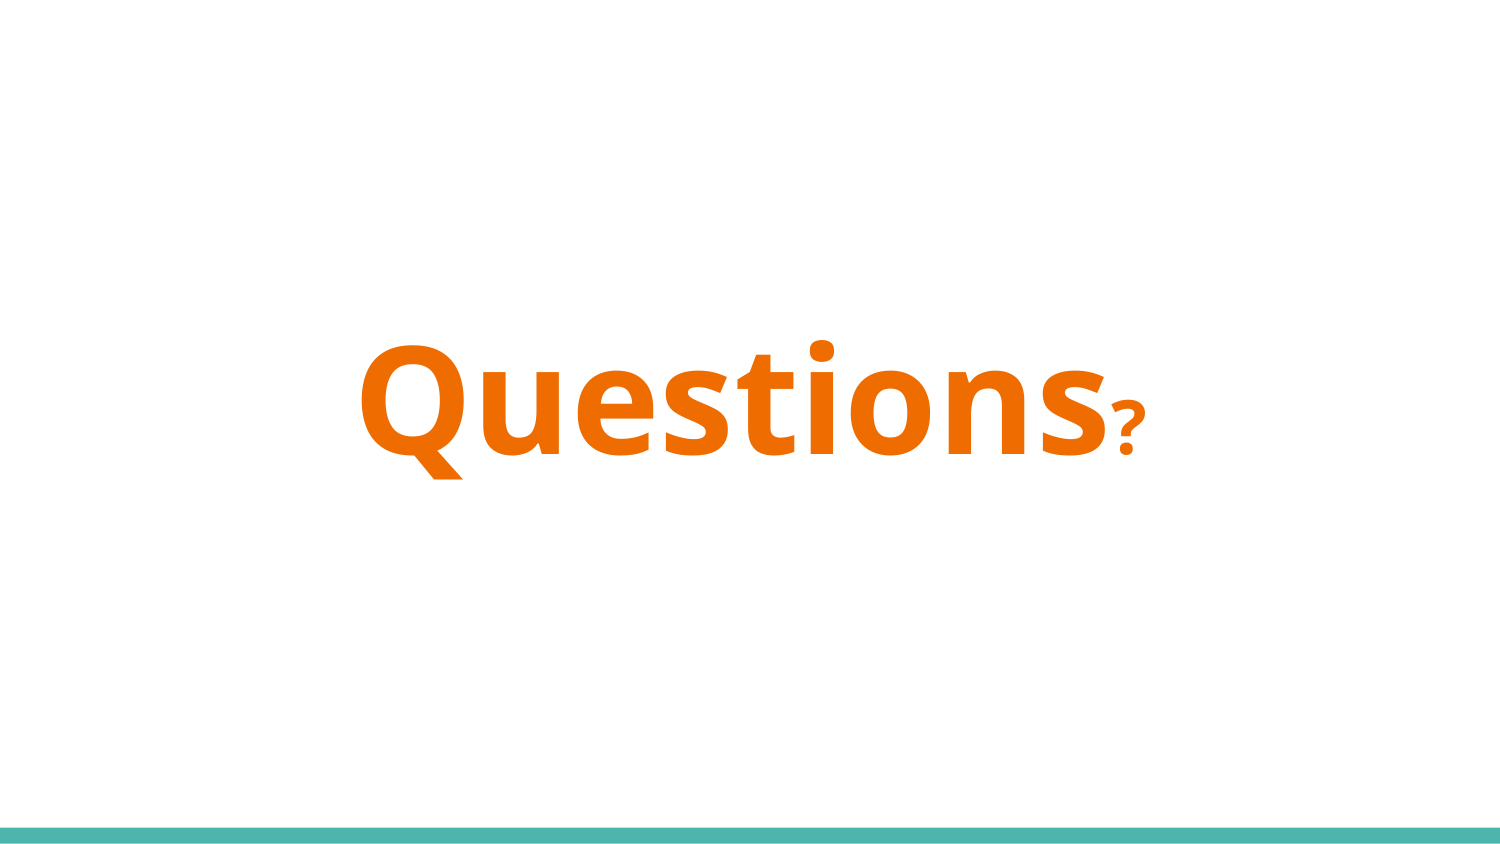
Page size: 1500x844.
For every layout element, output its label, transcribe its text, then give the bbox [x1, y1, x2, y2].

title Questions? [51, 289, 1449, 406]
